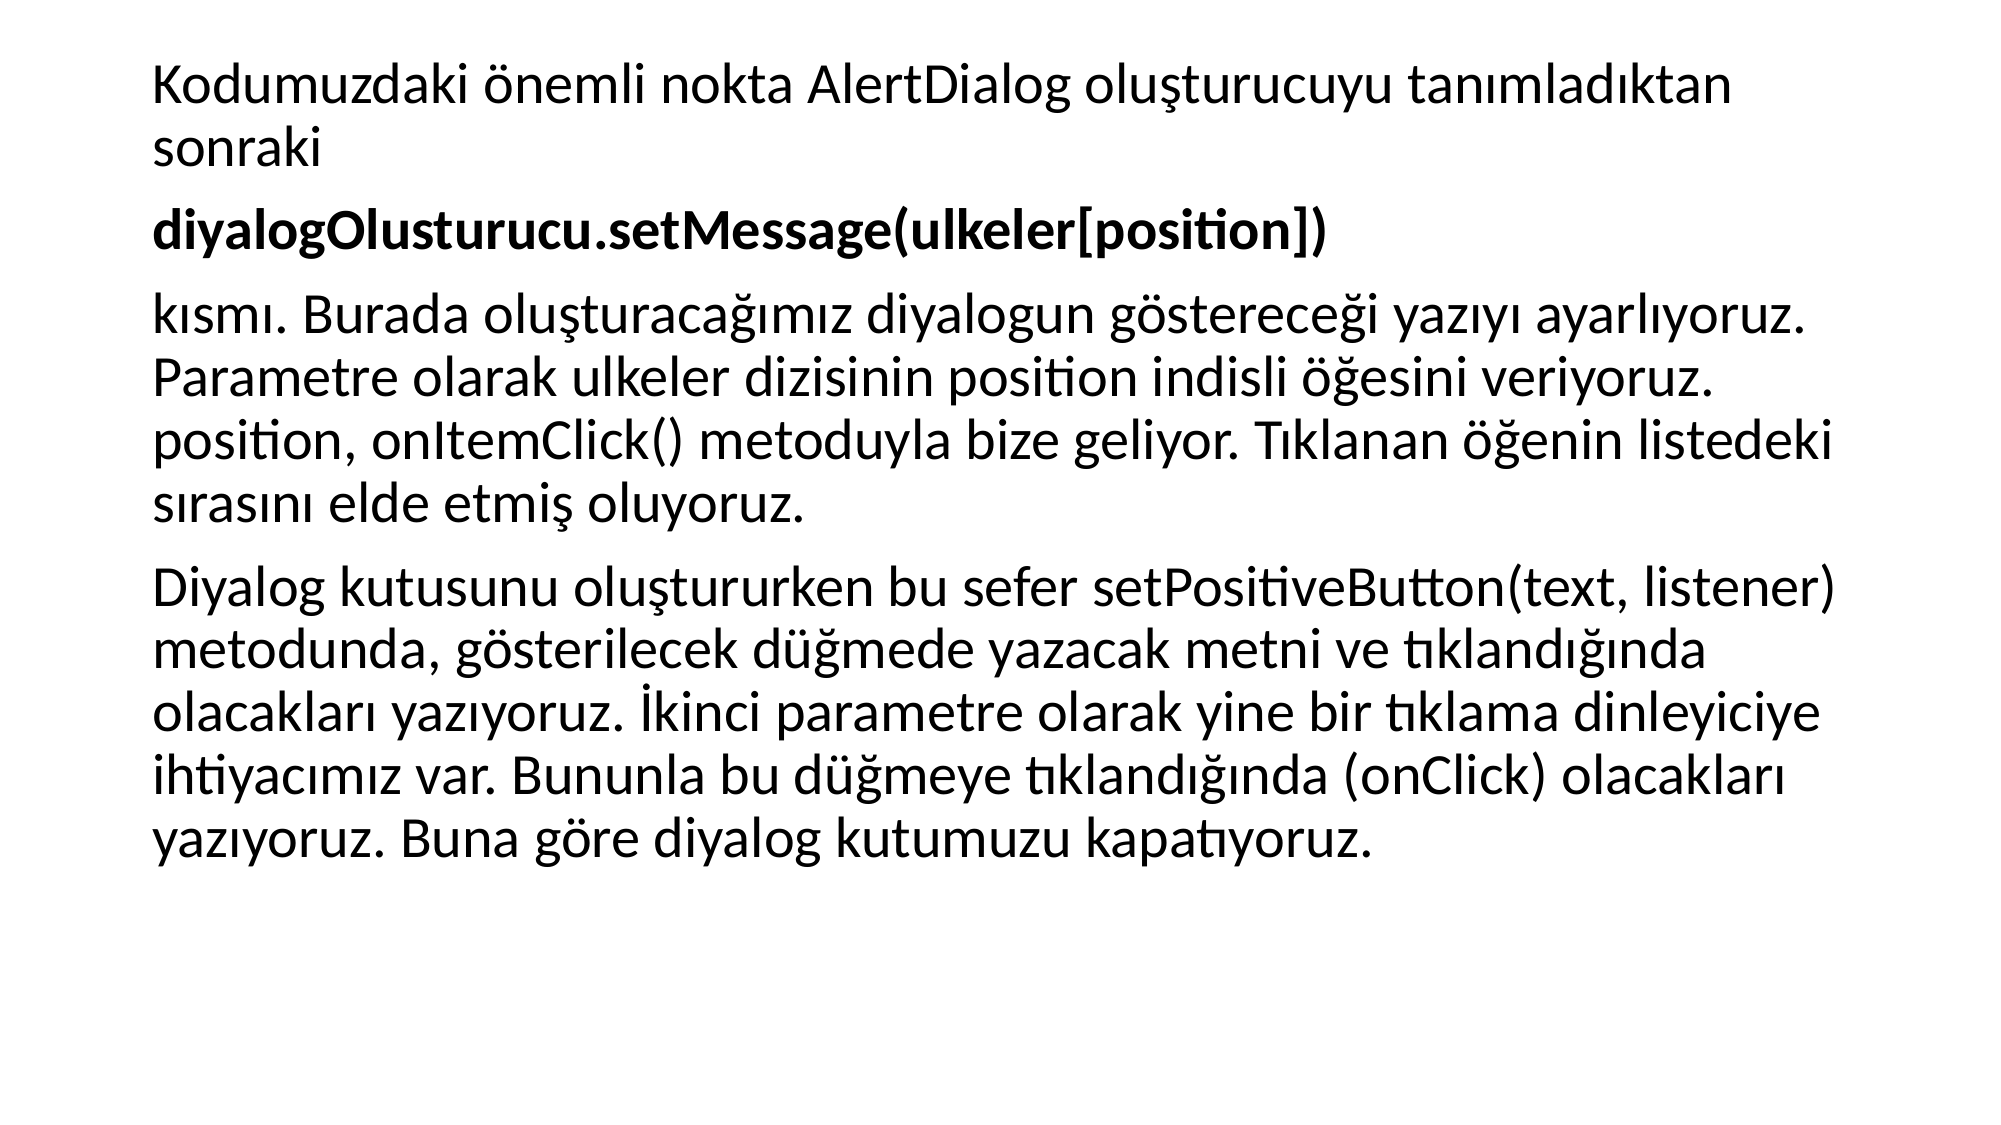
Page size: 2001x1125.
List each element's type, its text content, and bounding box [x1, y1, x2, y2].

list Kodumuzdaki önemli nokta AlertDialog oluşturucuyu tanımladıktan sonraki diyalogOlusturucu.setMessage(ulkeler[position]) kısmı. Burada oluşturacağımız diyalogun göstereceği yazıyı ayarlıyoruz. Parametre olarak ulkeler dizisinin position indisli öğesini veriyoruz. position, onItemClick() metoduyla bize geliyor. Tıklanan öğenin listedeki sırasını elde etmiş oluyoruz. Diyalog kutusunu oluştururken bu sefer setPositiveButton(text, listener) metodunda, gösterilecek düğmede yazacak metni ve tıklandığında olacakları yazıyoruz. İkinci parametre olarak yine bir tıklama dinleyiciye ihtiyacımız var. Bununla bu düğmeye tıklandığında (onClick) olacakları yazıyoruz. Buna göre diyalog kutumuzu kapatıyoruz. [137, 45, 1863, 1014]
